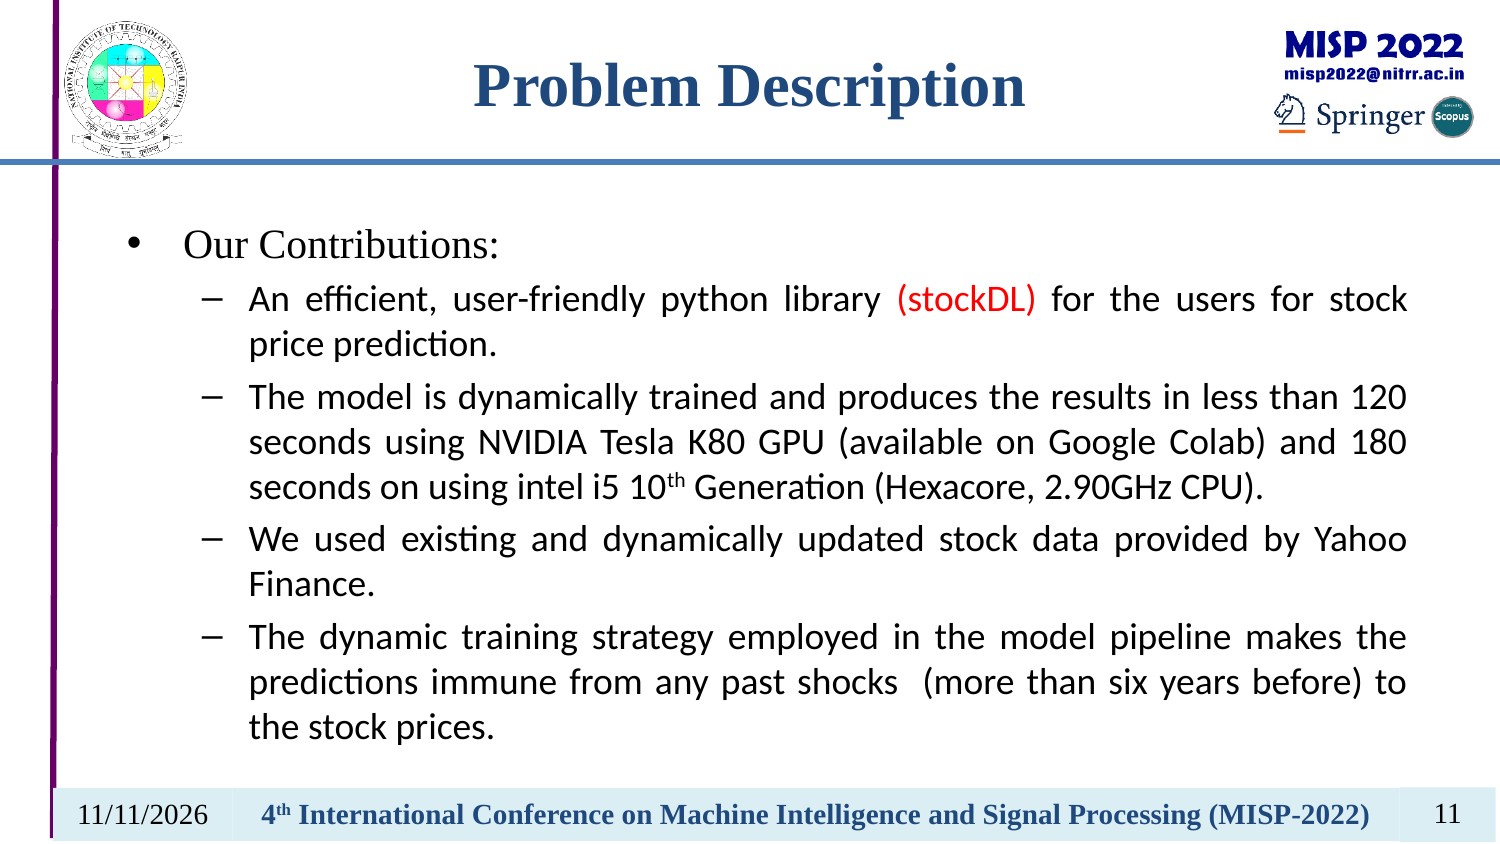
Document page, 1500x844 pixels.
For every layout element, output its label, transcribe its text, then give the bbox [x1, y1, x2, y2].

footer 4th International Conference on Machine Intelligence and Signal Processing (MISP-2022) [232, 787, 1399, 842]
list Our Contributions: An efficient, user-friendly python library (stockDL) for the users for stock price prediction. The model is dynamically trained and produces the results in less than 120 seconds using NVIDIA Tesla K80 GPU (available on Google Colab) and 180 seconds on using intel i5 10th Generation (Hexacore, 2.90GHz CPU). We used existing and dynamically updated stock data provided by Yahoo Finance. The dynamic training strategy employed in the model pipeline makes the predictions immune from any past shocks (more than six years before) to the stock prices. [112, 209, 1424, 733]
picture [1280, 29, 1467, 83]
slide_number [53, 787, 232, 842]
slide_number 11 [1399, 787, 1496, 842]
picture [1268, 89, 1479, 140]
picture [64, 21, 187, 158]
